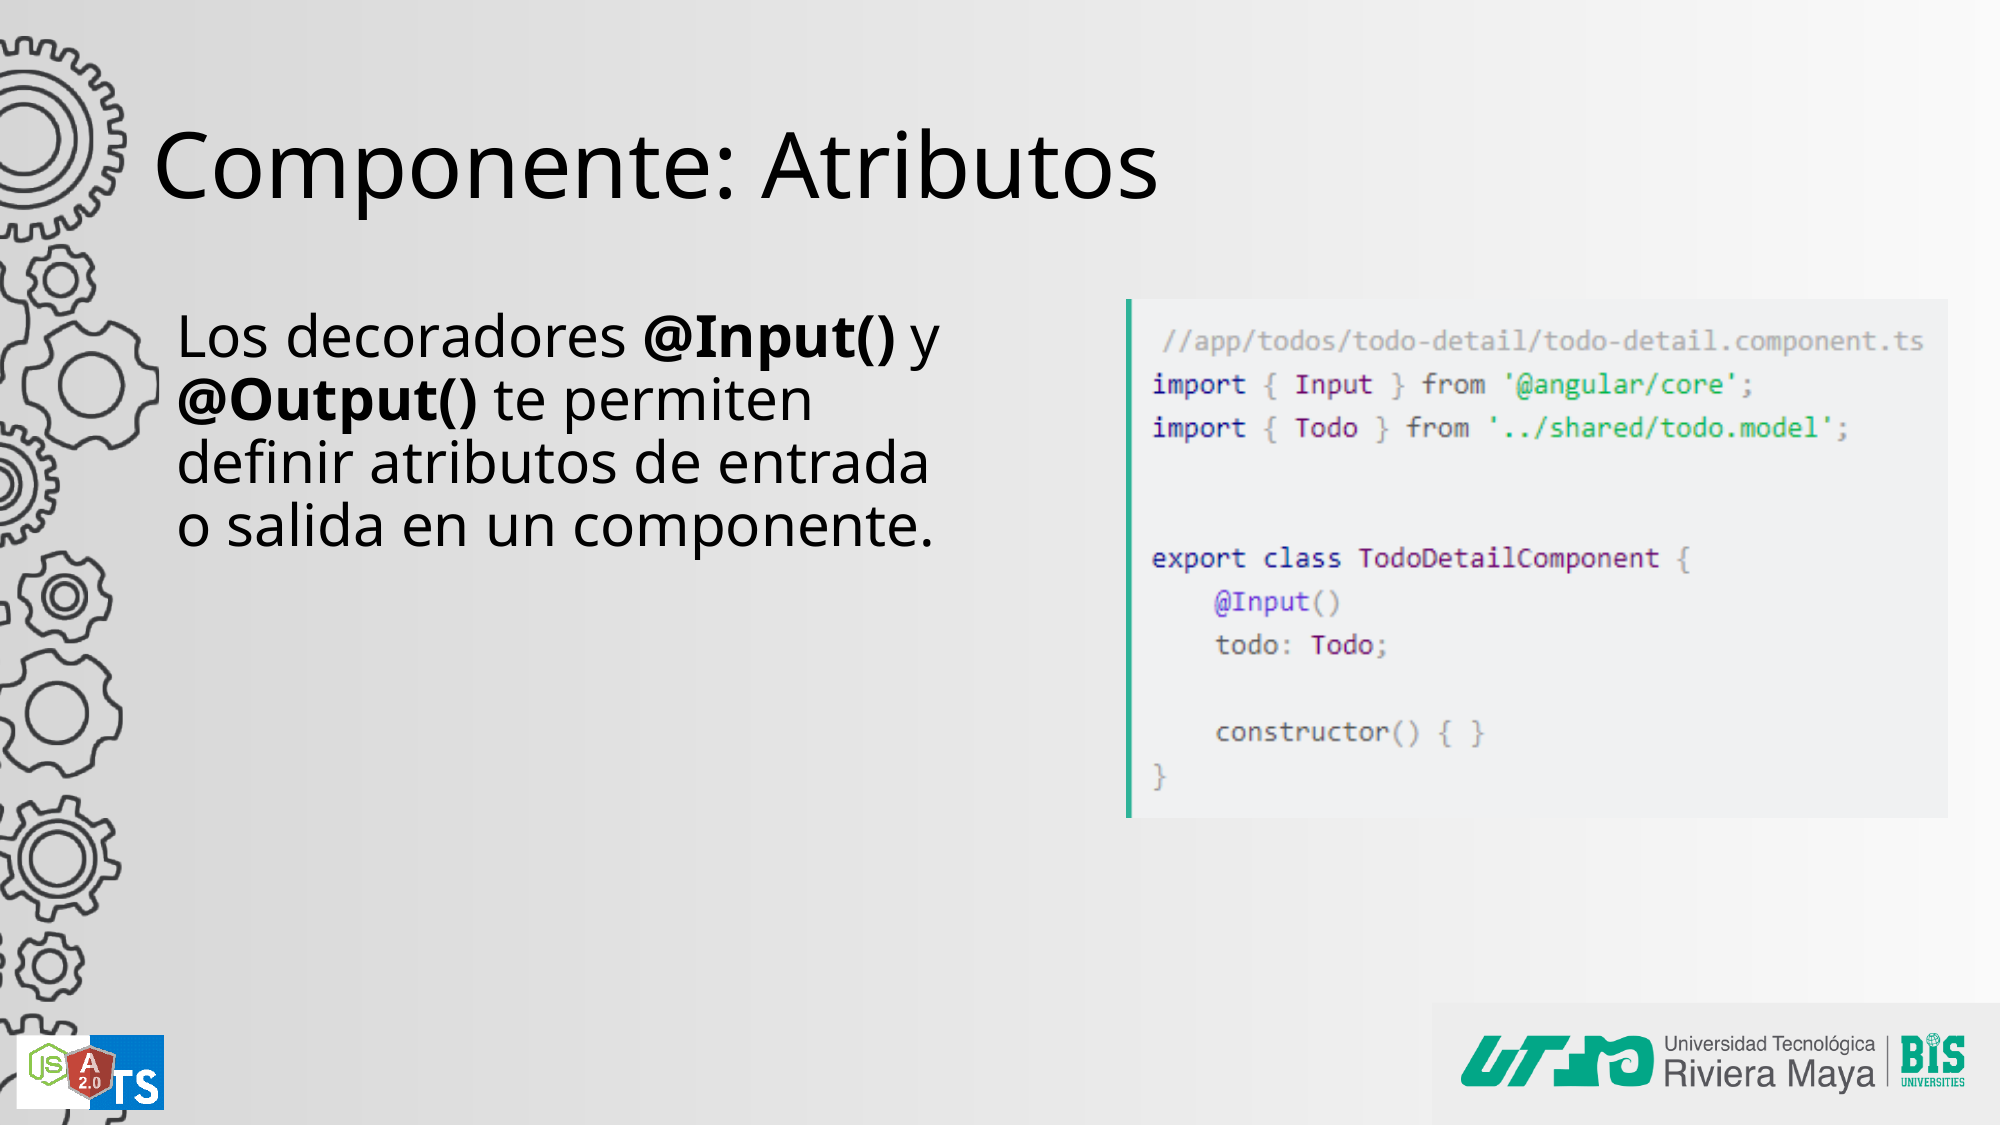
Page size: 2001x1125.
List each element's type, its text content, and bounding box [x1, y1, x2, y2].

picture [0, 12, 164, 1124]
title Componente: Atributos [137, 59, 1863, 278]
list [1126, 299, 1948, 818]
picture [1460, 1030, 1966, 1096]
list Los decoradores @Input() y @Output() te permiten definir atributos de entrada o salida en un componente. [161, 299, 988, 943]
